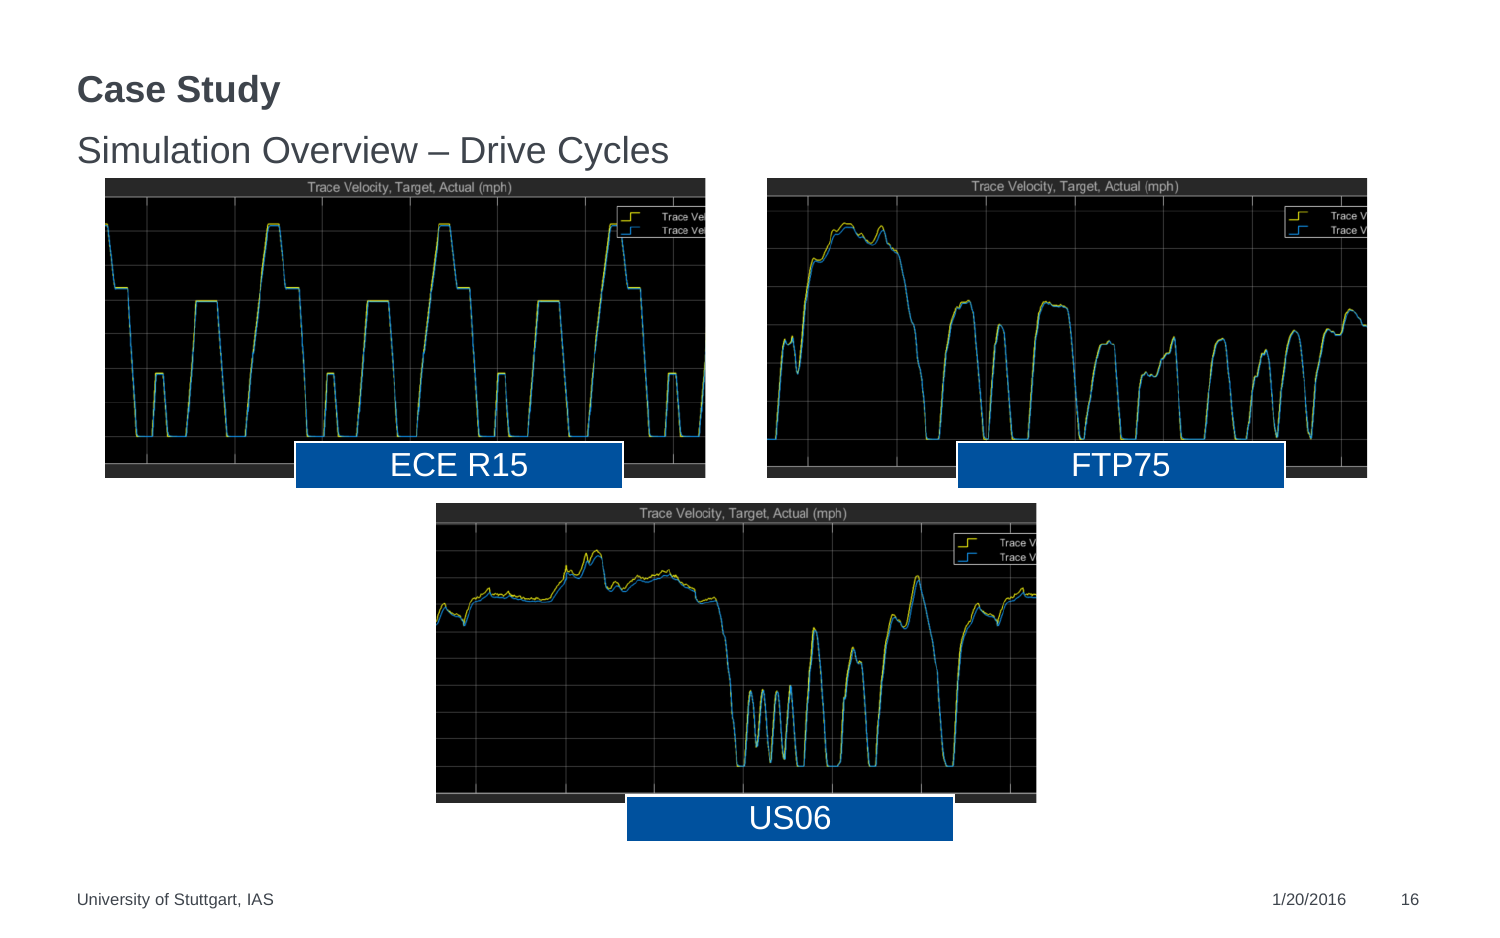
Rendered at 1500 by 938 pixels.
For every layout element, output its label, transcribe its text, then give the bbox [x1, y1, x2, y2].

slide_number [1272, 888, 1360, 910]
list Simulation Overview – Drive Cycles [76, 117, 1424, 163]
footer University of Stuttgart, IAS [76, 888, 1072, 910]
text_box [97, 169, 1376, 852]
slide_number 16 [1400, 888, 1438, 910]
title Case Study [76, 64, 1424, 111]
